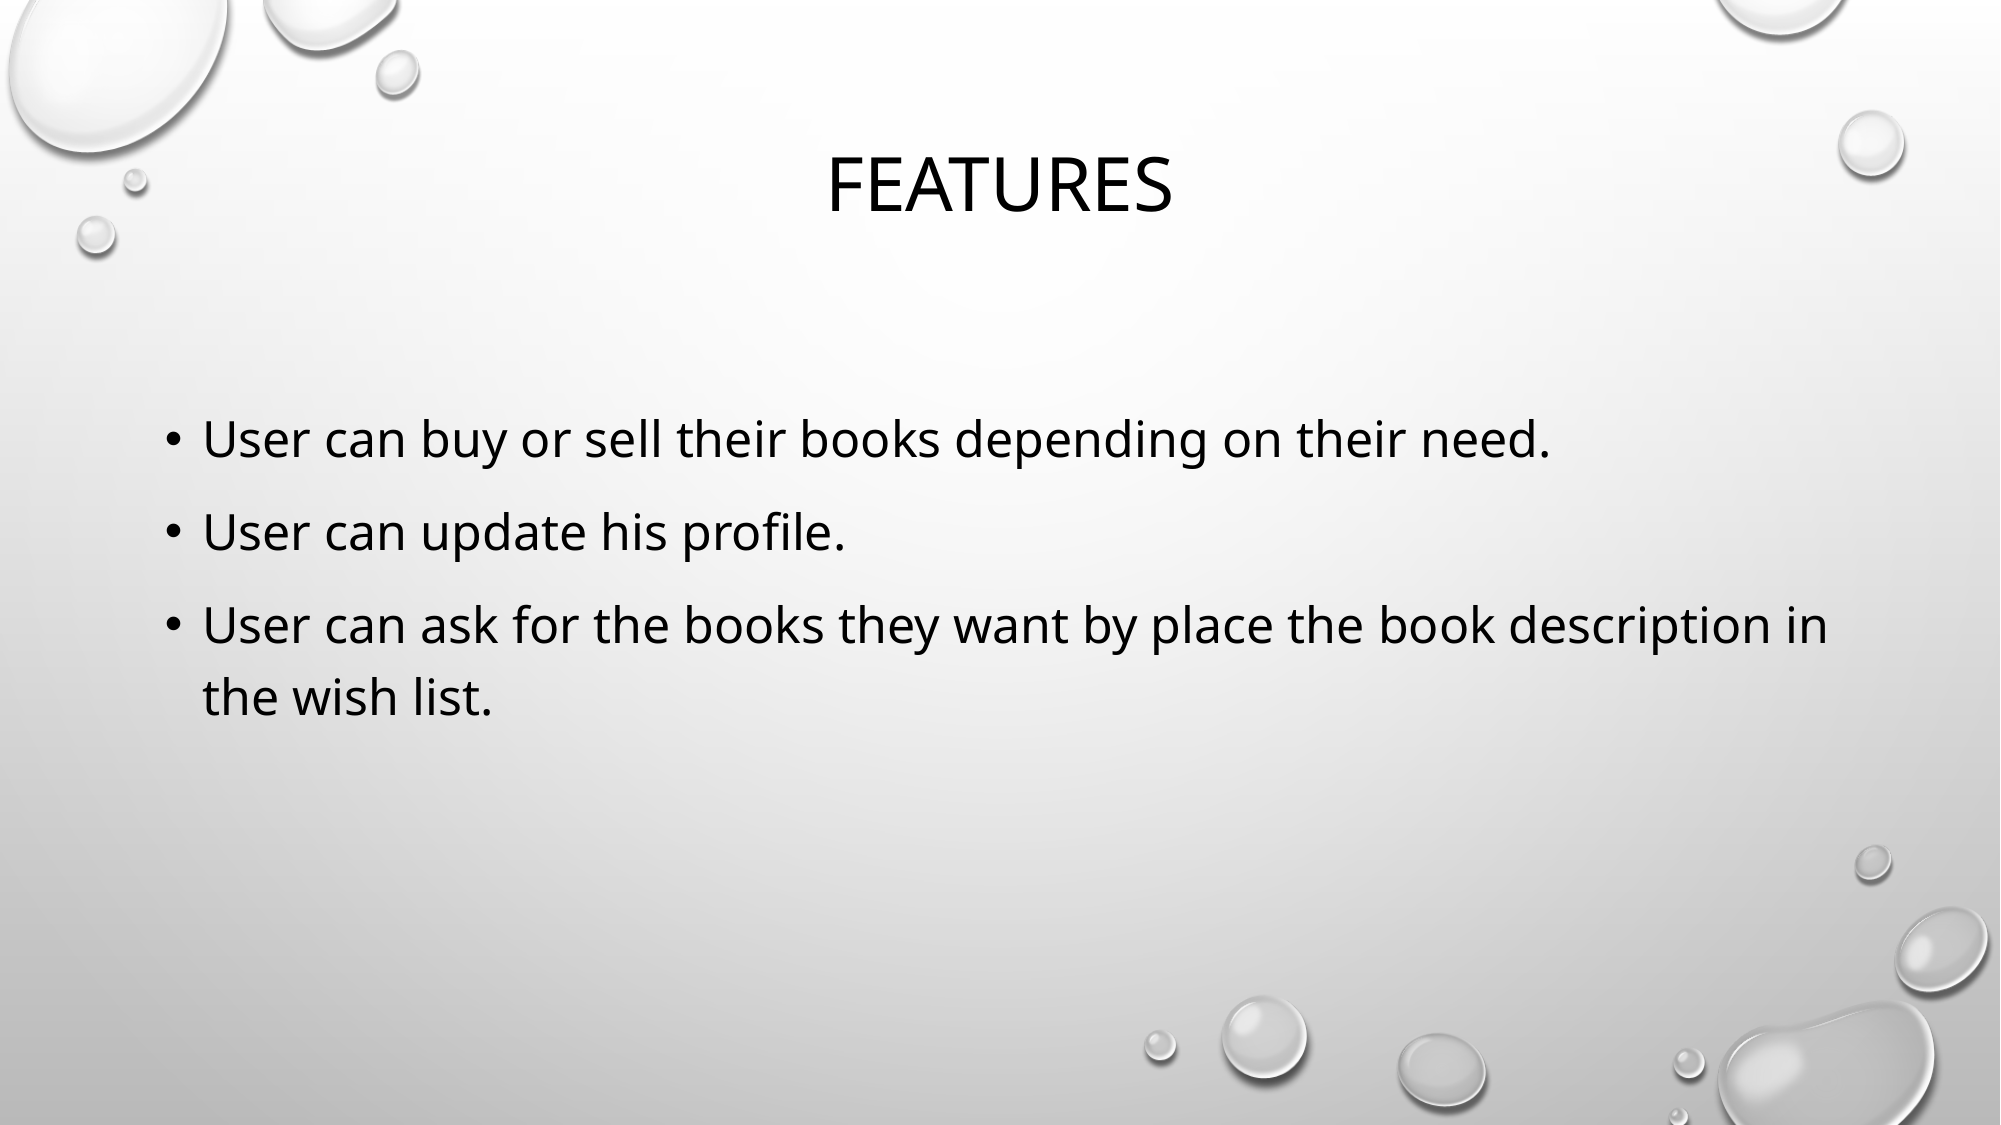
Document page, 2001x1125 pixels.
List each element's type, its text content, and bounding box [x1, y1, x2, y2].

title Features [149, 101, 1851, 364]
list User can buy or sell their books depending on their need. User can update his profile. User can ask for the books they want by place the book description in the wish list. [149, 388, 1850, 950]
picture [0, 0, 2000, 1125]
